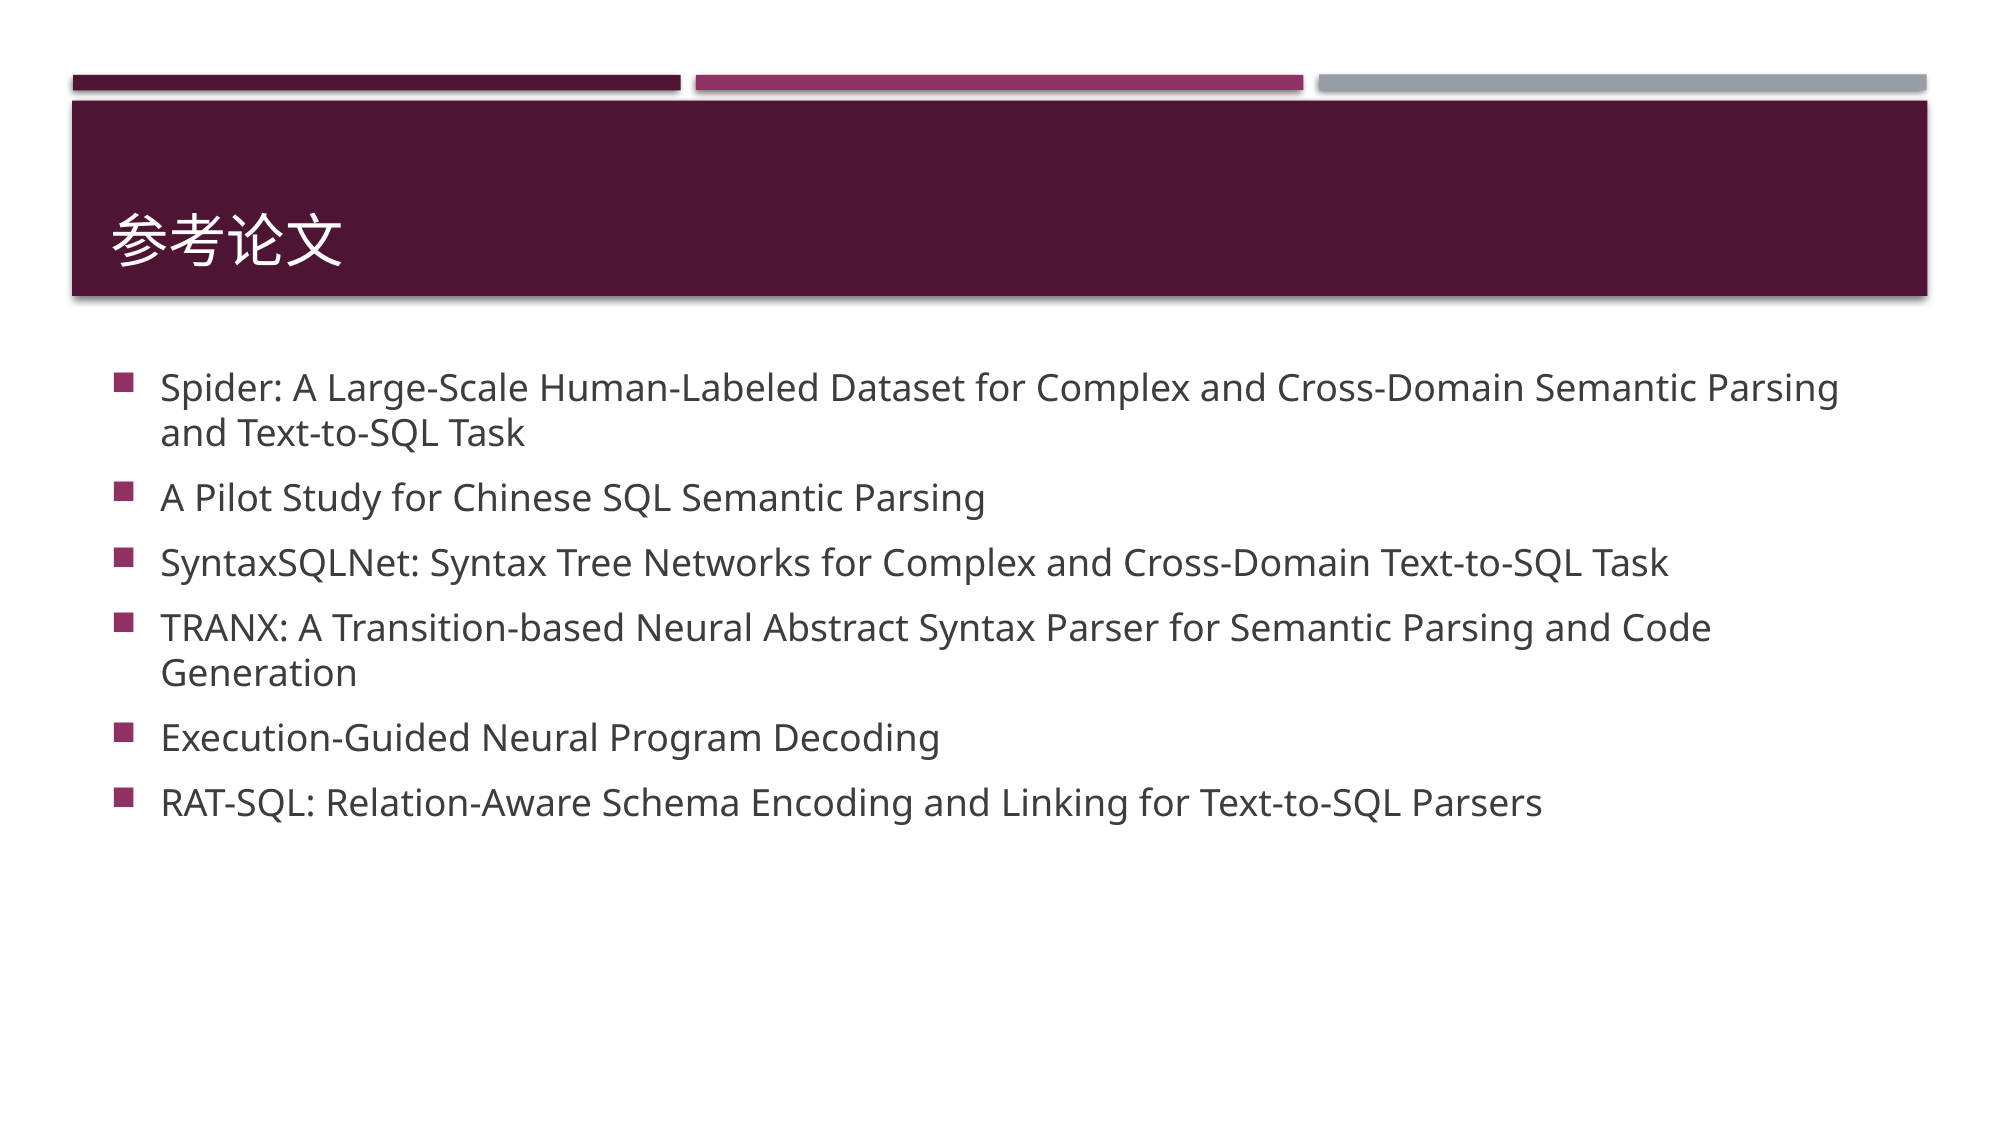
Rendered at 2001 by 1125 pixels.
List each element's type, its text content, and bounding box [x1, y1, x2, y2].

list Spider: A Large-Scale Human-Labeled Dataset for Complex and Cross-Domain Semantic Parsing and Text-to-SQL Task ﻿A Pilot Study for Chinese SQL Semantic Parsing ﻿SyntaxSQLNet: Syntax Tree Networks for Complex and Cross-Domain Text-to-SQL Task ﻿TRANX: A Transition-based Neural Abstract Syntax Parser for Semantic Parsing and Code Generation ﻿Execution-Guided Neural Program Decoding RAT-SQL: Relation-Aware Schema Encoding and Linking for Text-to-SQL Parsers [95, 357, 1905, 962]
title 参考论文 [95, 115, 1905, 282]
